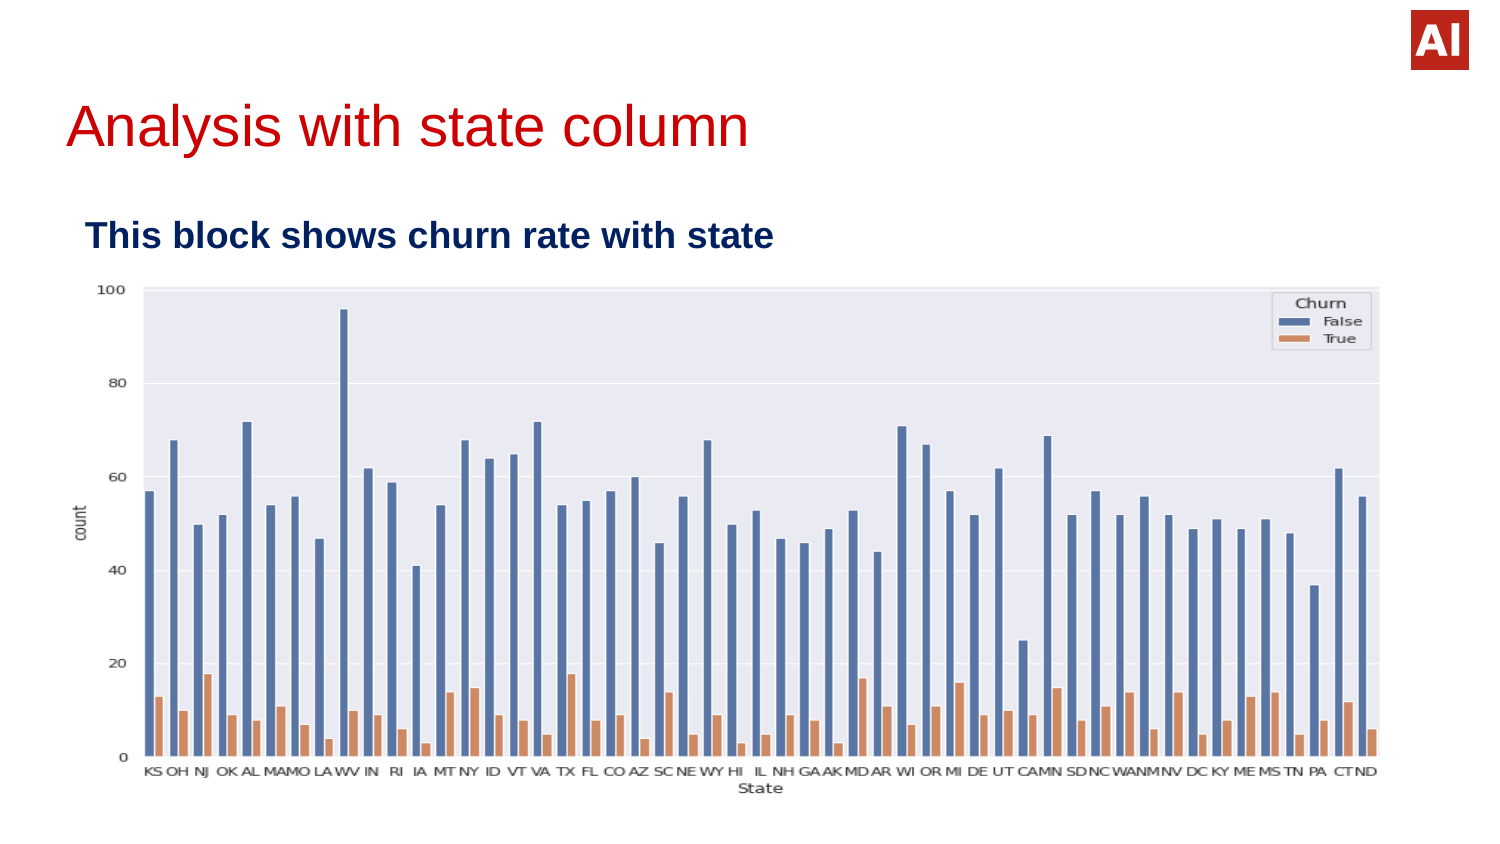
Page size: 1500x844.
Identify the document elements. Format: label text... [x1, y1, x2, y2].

picture [61, 278, 1391, 805]
title Analysis with state column [51, 72, 1449, 167]
list This block shows churn rate with state [51, 189, 1449, 750]
picture [1411, 10, 1469, 70]
